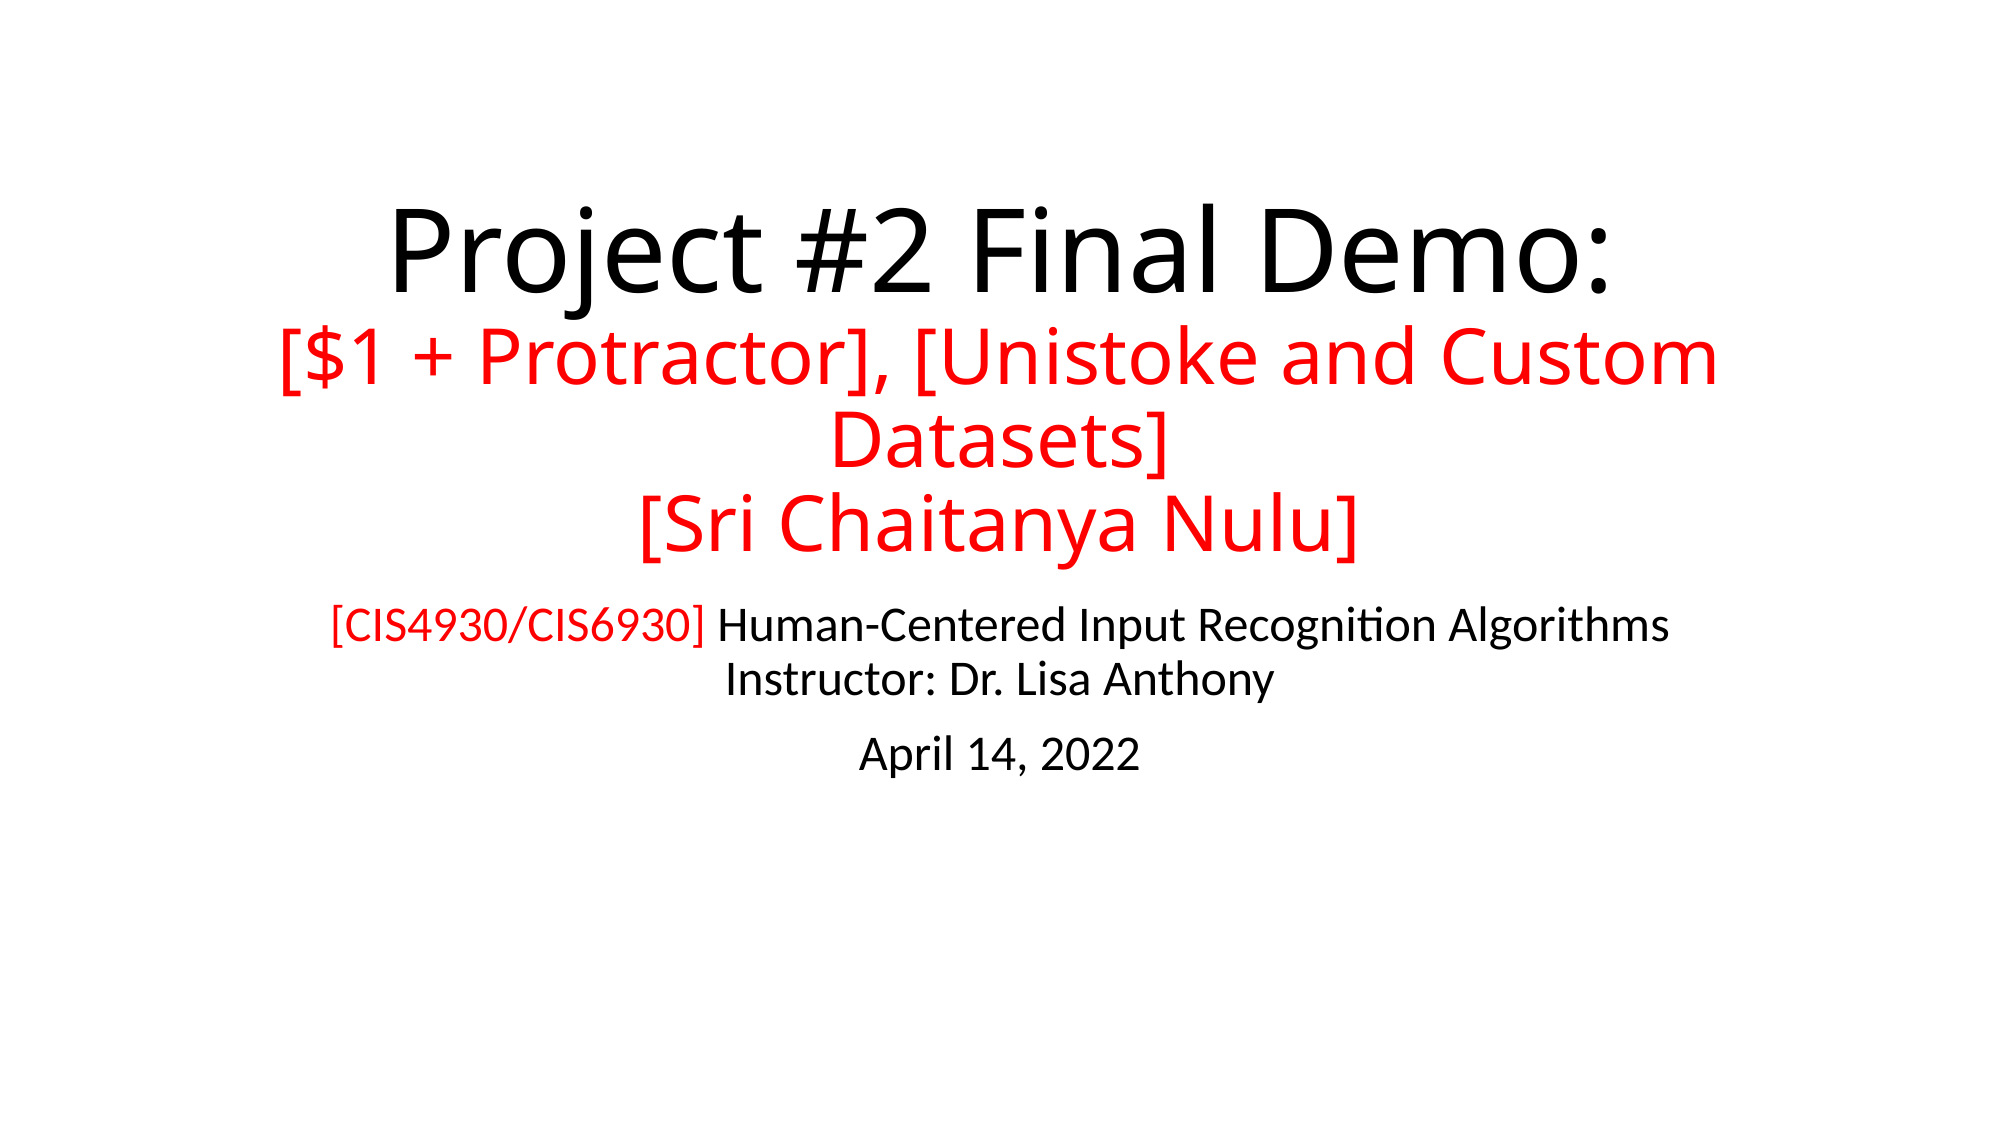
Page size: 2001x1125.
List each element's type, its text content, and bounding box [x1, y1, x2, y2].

title Project #2 Final Demo: [$1 + Protractor], [Unistoke and Custom Datasets] [Sri Chaitanya Nulu] [239, 184, 1761, 576]
subtitle [CIS4930/CIS6930] Human-Centered Input Recognition Algorithms Instructor: Dr. Lisa Anthony April 14, 2022 [249, 590, 1750, 863]
